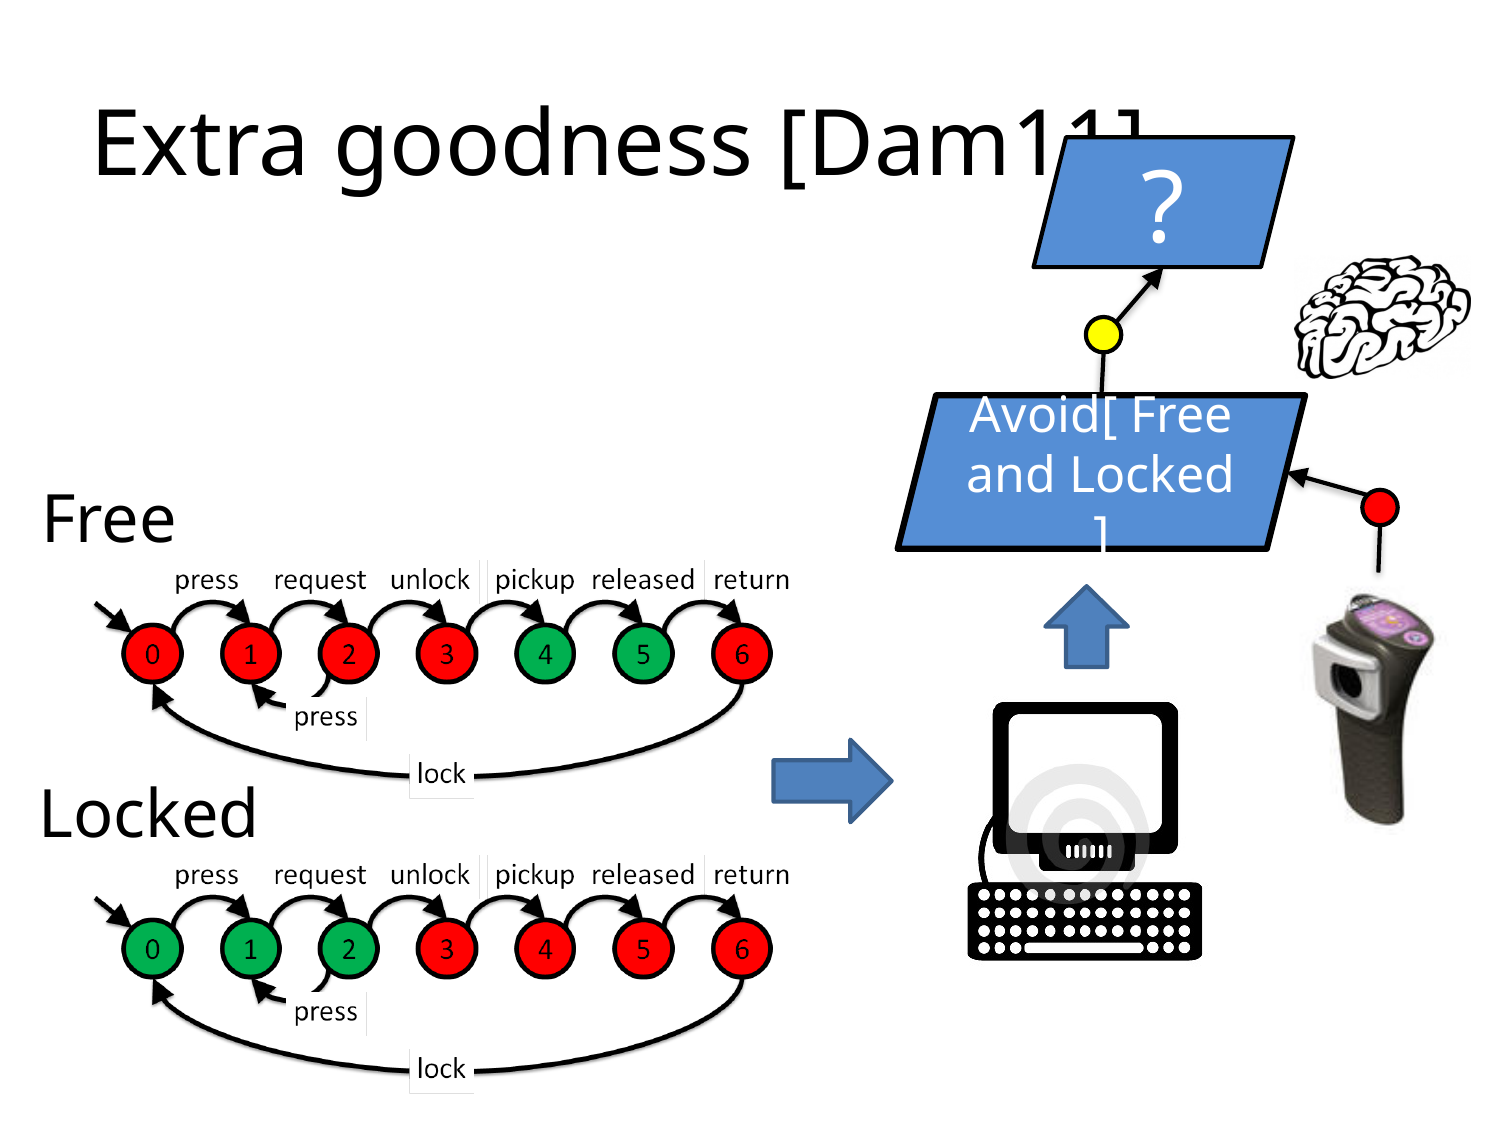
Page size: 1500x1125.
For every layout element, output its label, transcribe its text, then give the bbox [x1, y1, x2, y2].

text_box ? [1031, 135, 1296, 270]
text_box [1083, 314, 1124, 354]
title Extra goodness [Dam11] [75, 45, 1425, 233]
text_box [897, 395, 1471, 835]
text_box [32, 467, 810, 1095]
picture [938, 835, 1229, 970]
text_box [814, 737, 892, 825]
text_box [1115, 266, 1164, 323]
picture [1294, 255, 1471, 380]
